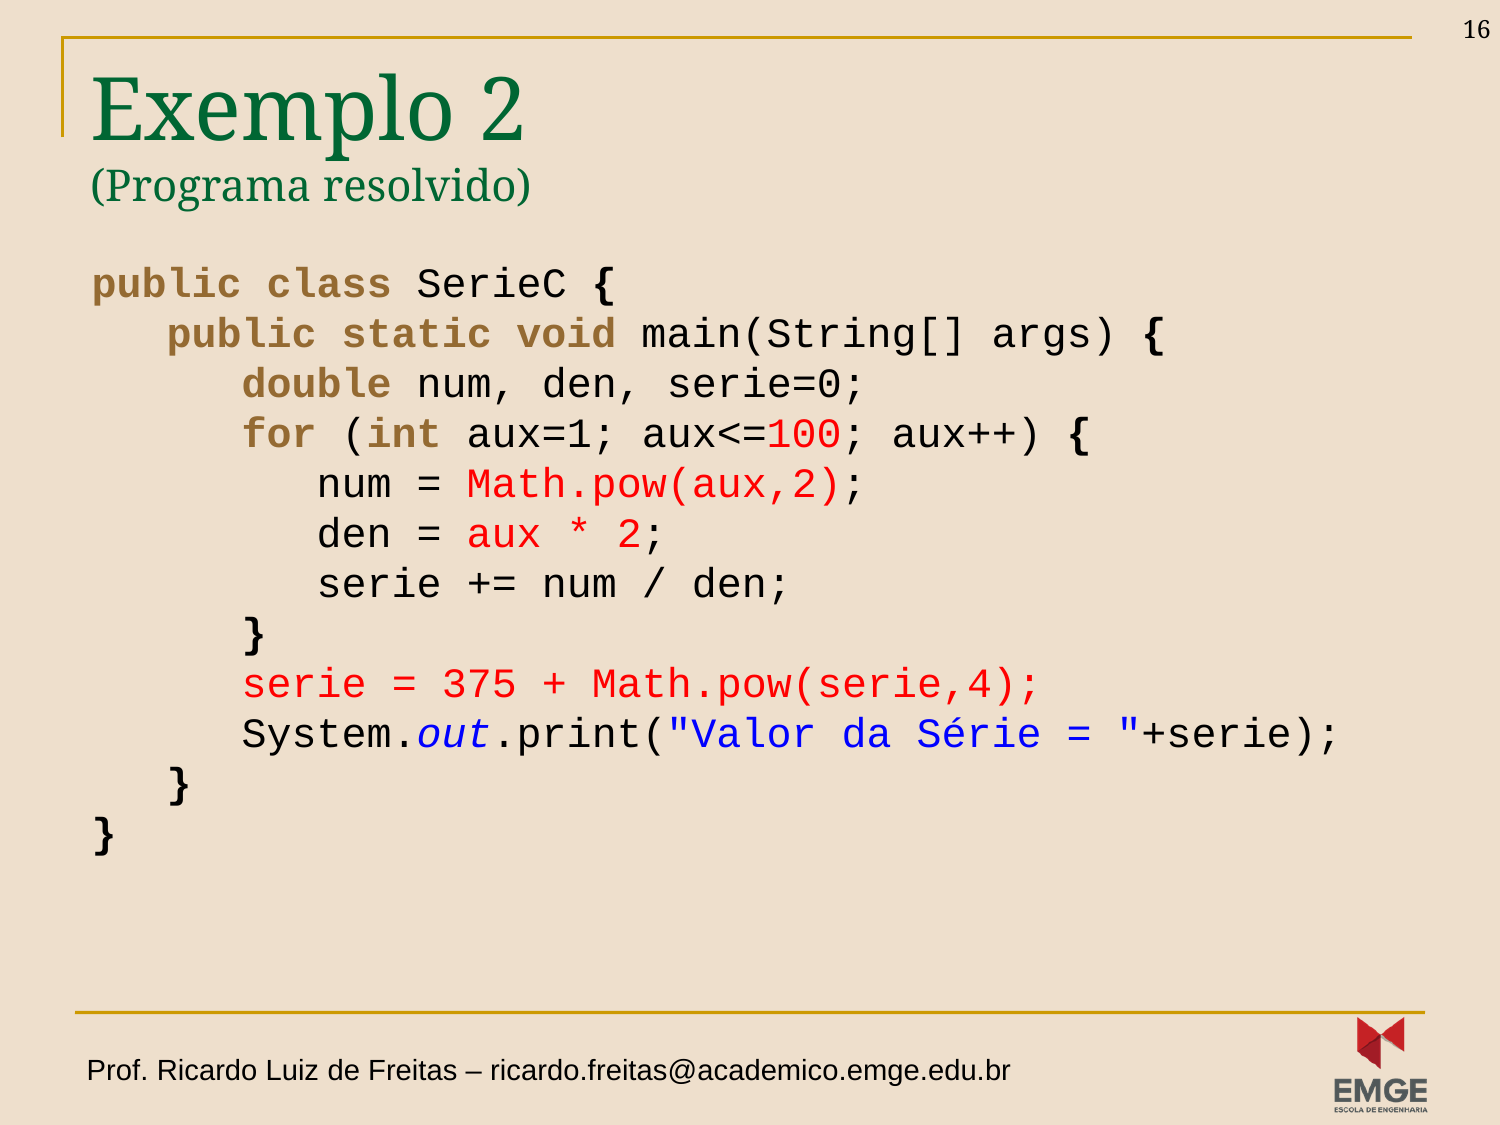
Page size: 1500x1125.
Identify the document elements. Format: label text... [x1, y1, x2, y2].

slide_number 16 [1392, 0, 1500, 55]
text_box public class SerieC { public static void main(String[] args) { double num, den, serie=0; for (int aux=1; aux<=100; aux++) { num = Math.pow(aux,2); den = aux * 2; serie += num / den; } serie = 375 + Math.pow(serie,4); System.out.print("Valor da Série = "+serie); } } [76, 248, 1394, 864]
title Exemplo 2 (Programa resolvido) [75, 45, 1425, 233]
picture [1328, 1012, 1433, 1116]
